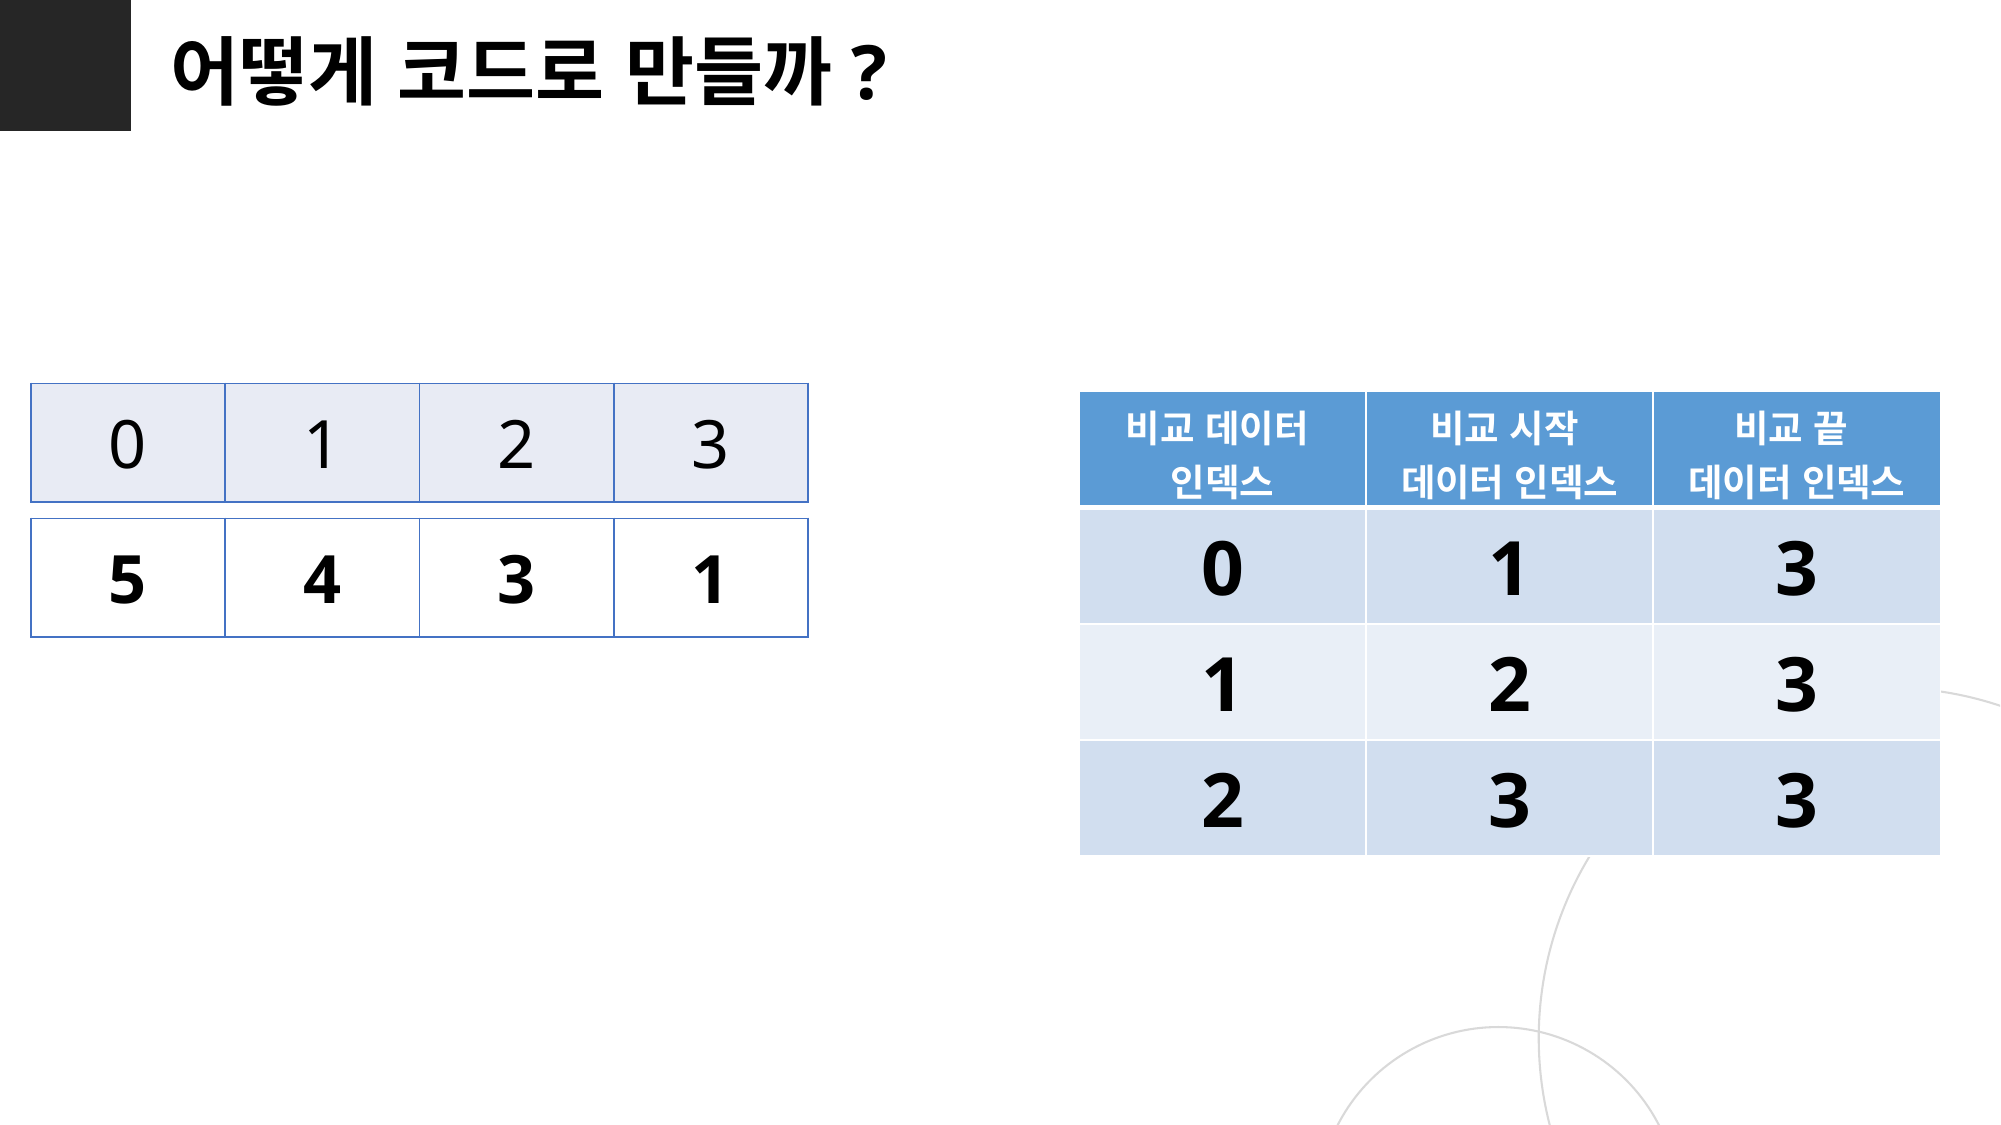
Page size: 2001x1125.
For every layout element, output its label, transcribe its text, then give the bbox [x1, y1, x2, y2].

table_header 3 [420, 519, 613, 636]
table_header 비교 시작 데이터 인덱스 [1367, 392, 1652, 505]
table_cell 3 [1654, 625, 1940, 739]
table_header 0 [32, 384, 224, 501]
table_header 5 [32, 519, 224, 636]
table_header 4 [226, 519, 419, 636]
table_header 비교 데이터 인덱스 [1080, 392, 1365, 505]
text_box 어떻게 코드로 만들까? [155, 17, 1116, 123]
table_cell 2 [1080, 741, 1365, 855]
table_header 2 [420, 384, 613, 501]
table_header 1 [226, 384, 419, 501]
table_header 비교 끝 데이터 인덱스 [1654, 392, 1940, 505]
table_cell 3 [1654, 741, 1940, 855]
table_header 3 [615, 384, 807, 501]
table_cell 2 [1367, 625, 1652, 739]
table_cell 1 [1367, 510, 1652, 623]
table_cell 0 [1080, 510, 1365, 623]
text_box [0, 0, 132, 132]
table_header 1 [615, 519, 807, 636]
table_cell 3 [1654, 510, 1940, 623]
table_cell 3 [1367, 741, 1652, 855]
table_cell 1 [1080, 625, 1365, 739]
